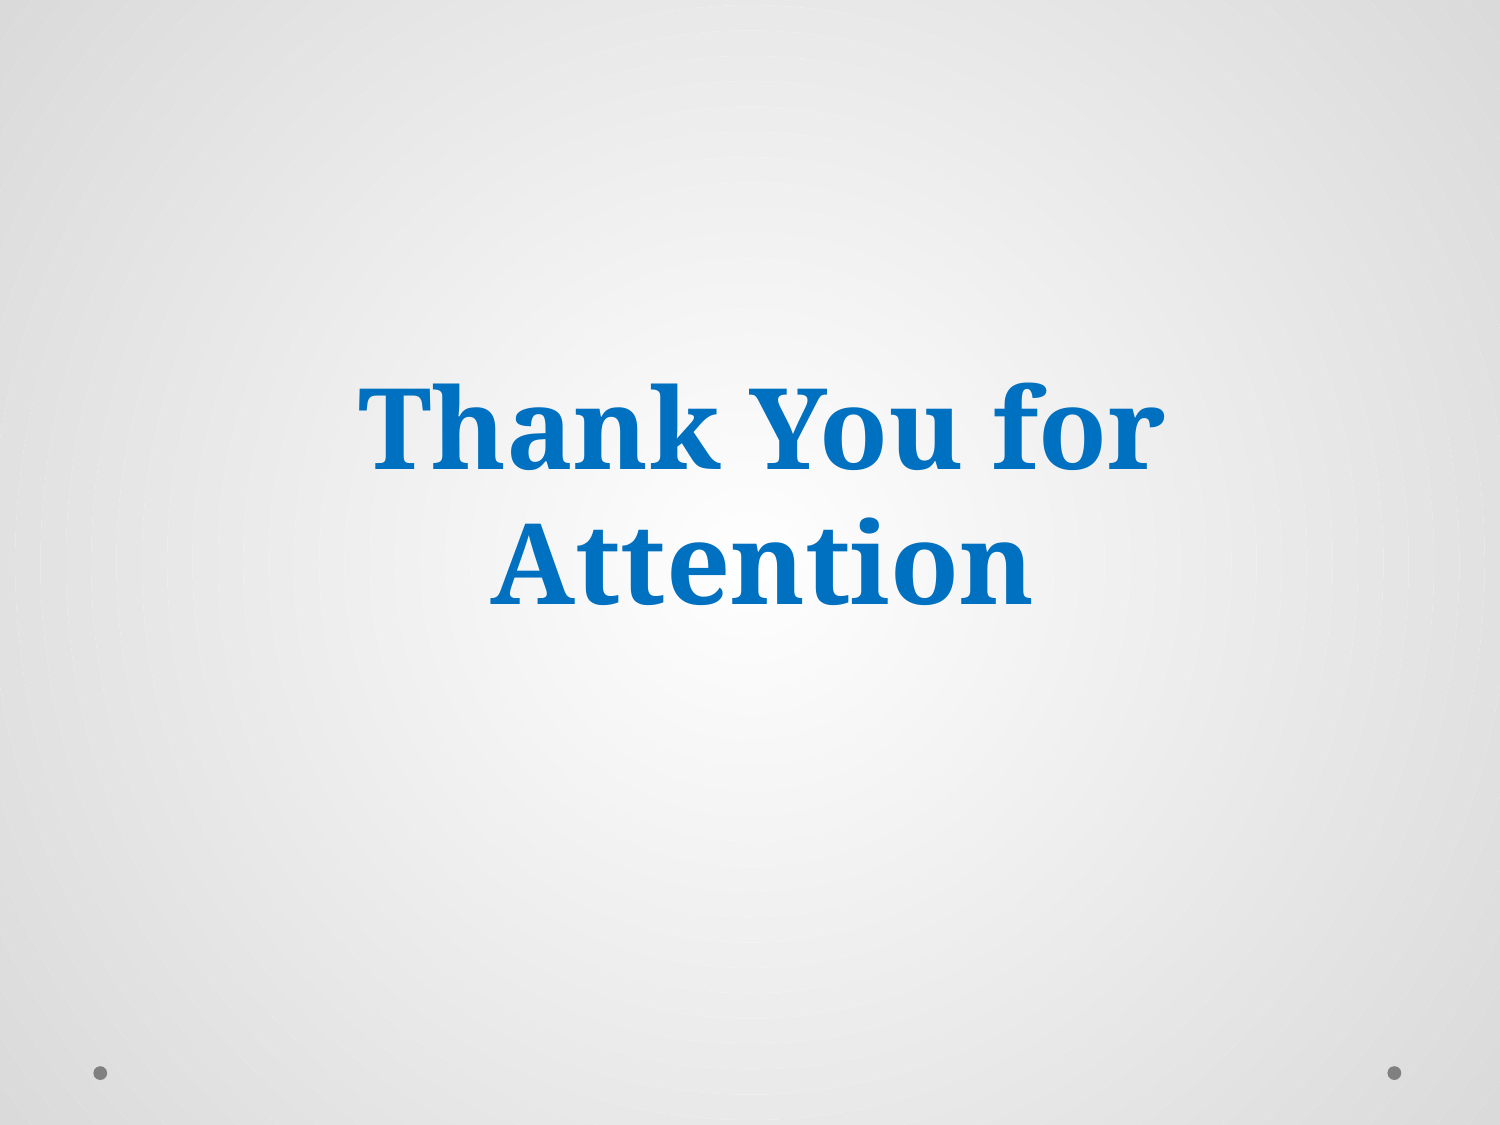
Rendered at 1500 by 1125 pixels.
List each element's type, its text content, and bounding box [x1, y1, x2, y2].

text_box Thank You for Attention [87, 349, 1438, 635]
